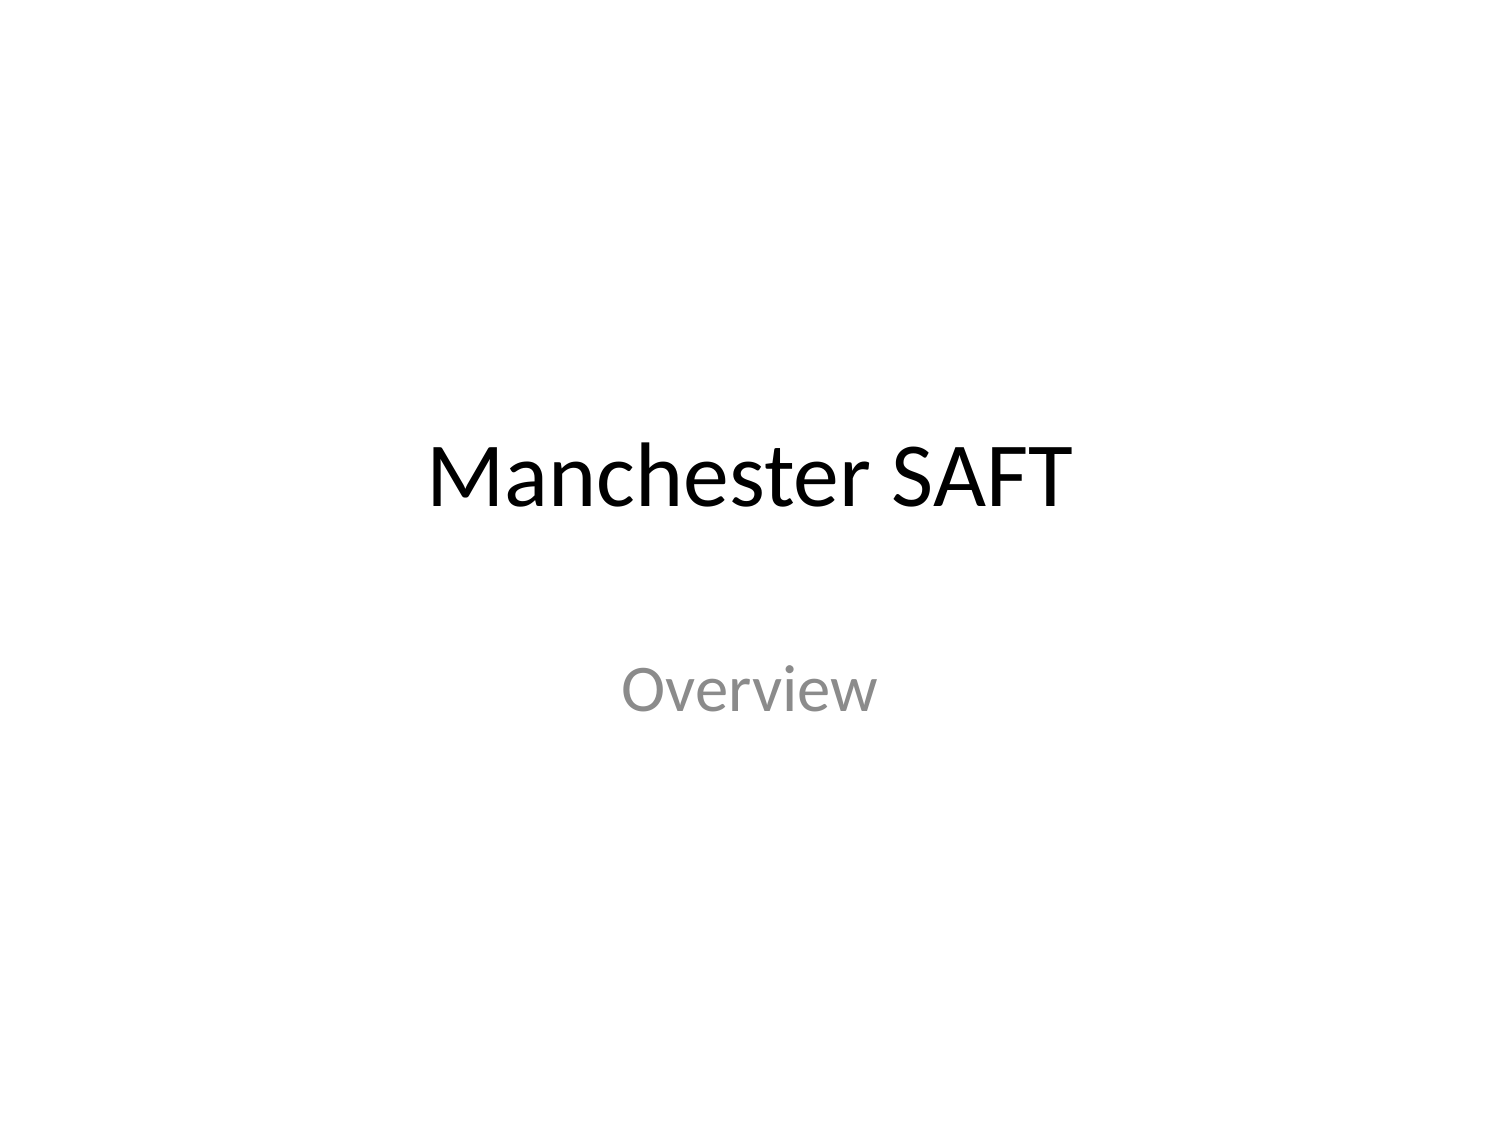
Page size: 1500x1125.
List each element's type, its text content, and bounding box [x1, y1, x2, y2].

title Manchester SAFT [112, 349, 1388, 591]
subtitle Overview [225, 637, 1275, 925]
